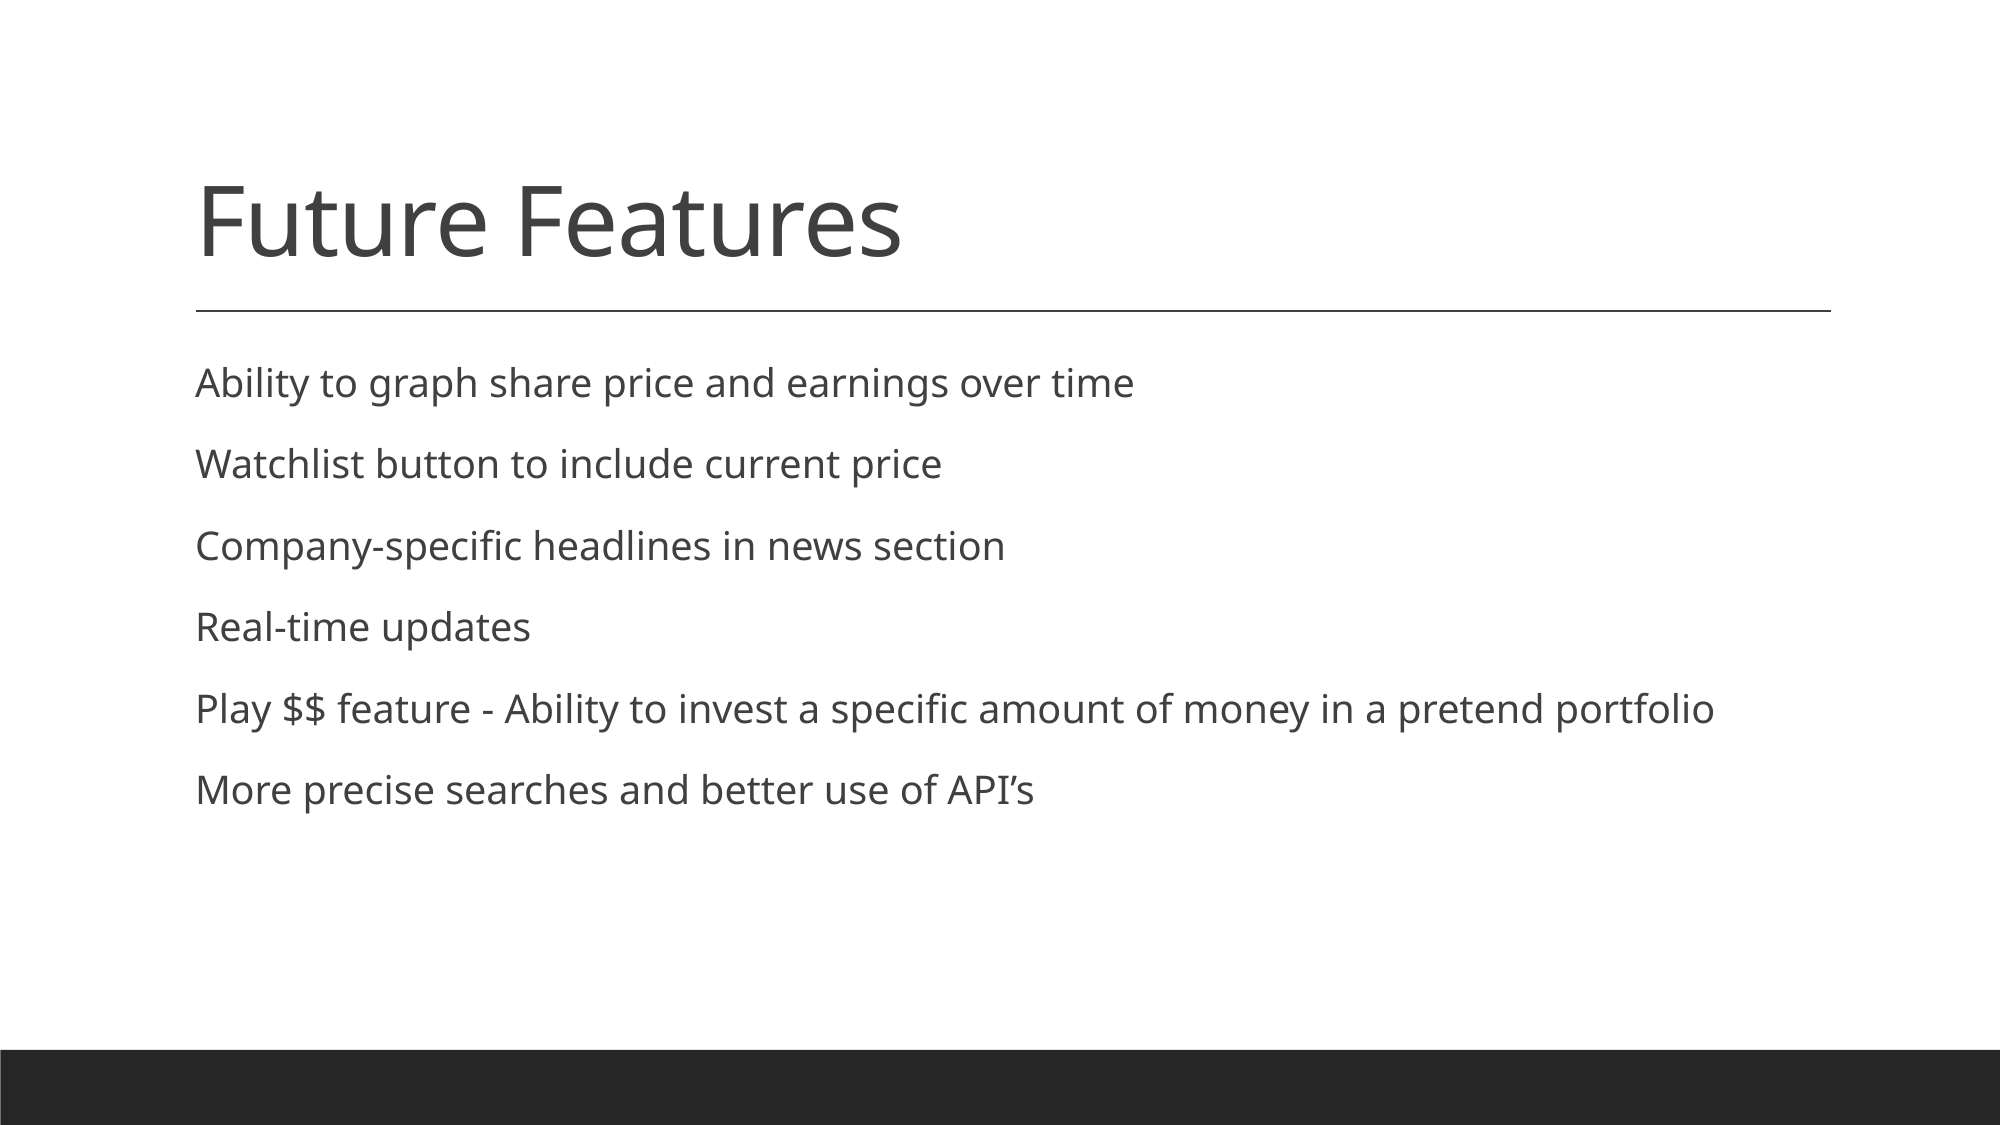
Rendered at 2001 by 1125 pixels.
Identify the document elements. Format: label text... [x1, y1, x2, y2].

title Future Features [180, 47, 1830, 285]
list Ability to graph share price and earnings over time Watchlist button to include current price Company-specific headlines in news section Real-time updates Play $$ feature - Ability to invest a specific amount of money in a pretend portfolio More precise searches and better use of API’s [180, 345, 1830, 963]
